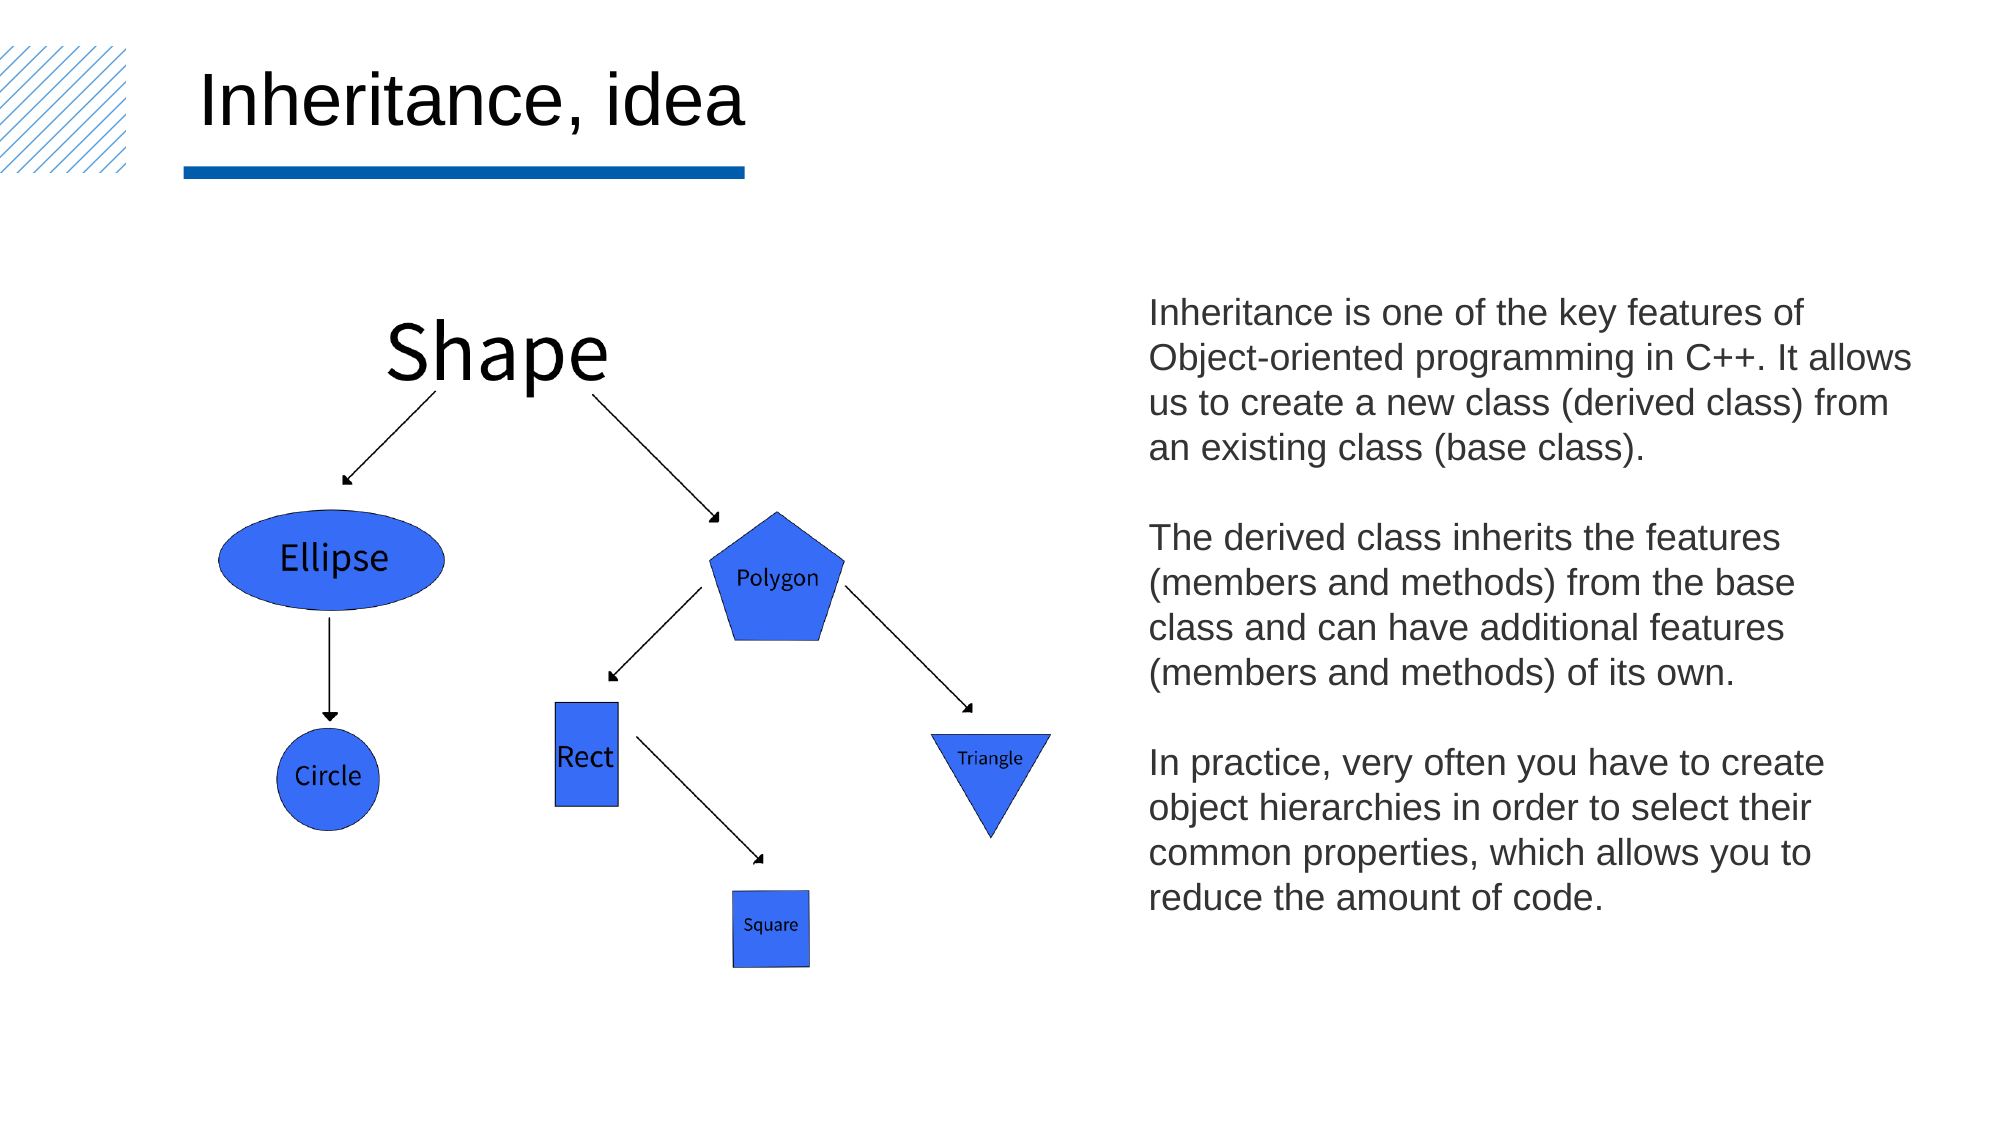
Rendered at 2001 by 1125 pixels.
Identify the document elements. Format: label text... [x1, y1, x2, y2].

picture [0, 46, 126, 173]
list Inheritance, idea [183, 58, 1780, 149]
picture [183, 280, 1087, 1022]
text_box Inheritance is one of the key features of Object-oriented programming in C++. It allows us to create a new class (derived class) from an existing class (base class). The derived class inherits the features (members and methods) from the base class and can have additional features (members and methods) of its own. In practice, very often you have to create object hierarchies in order to select their common properties, which allows you to reduce the amount of code. [1141, 280, 1932, 926]
